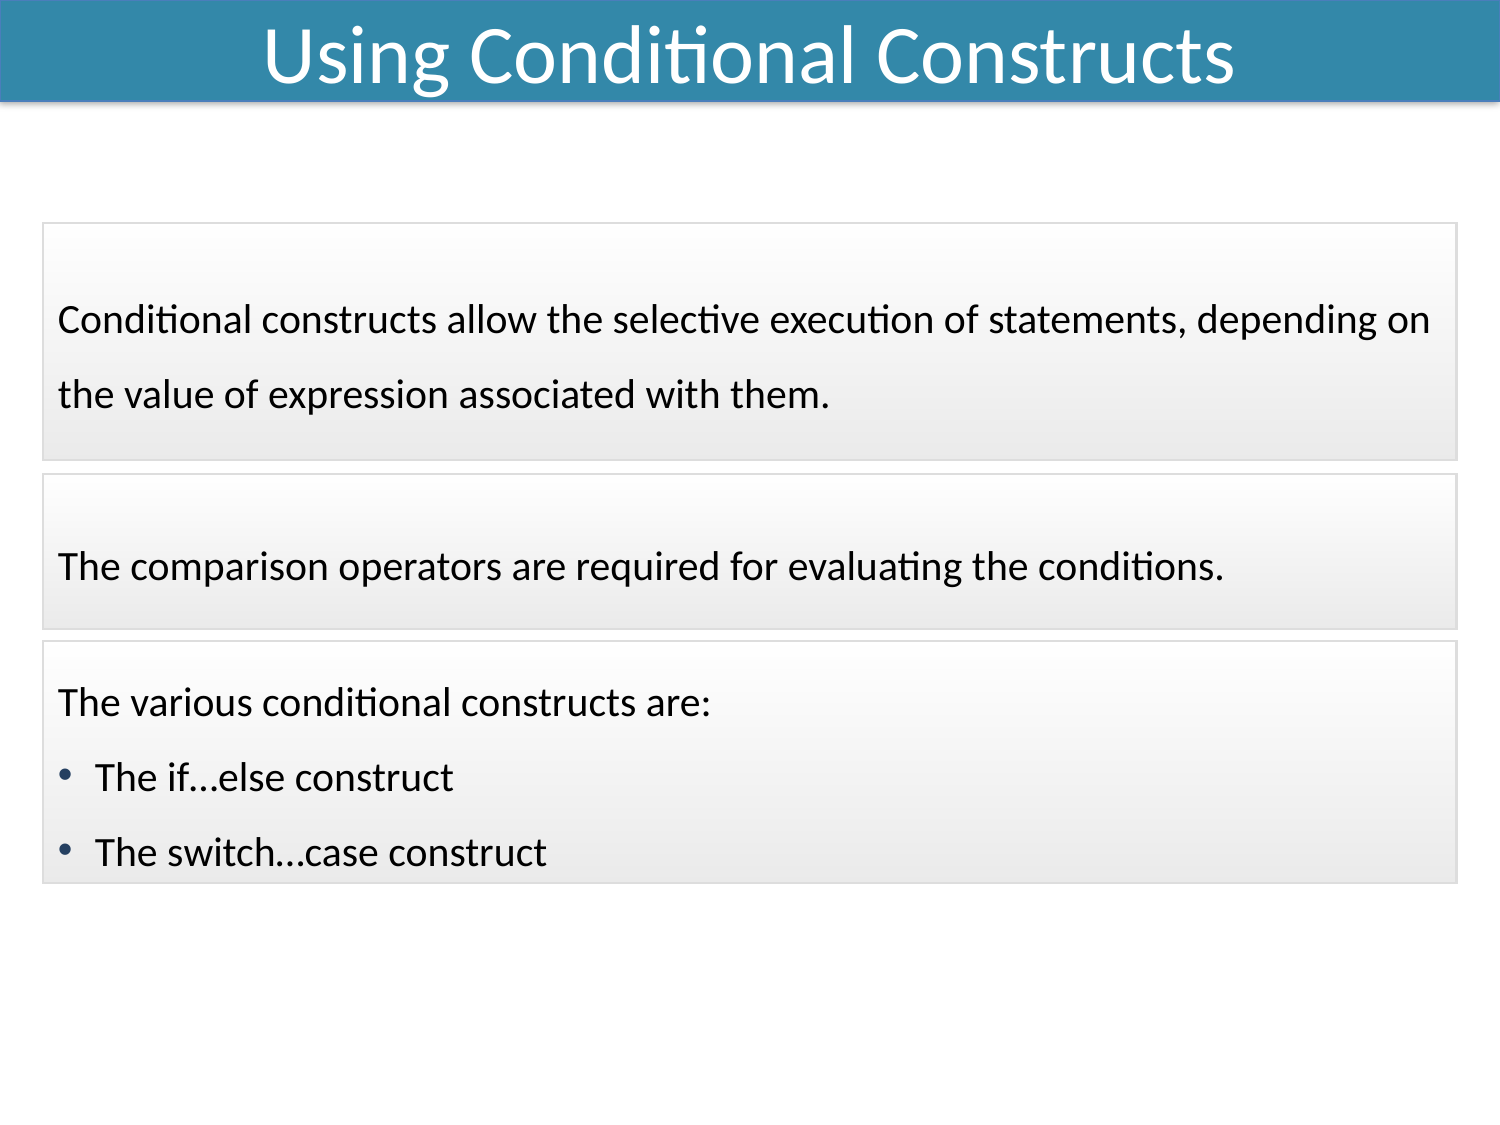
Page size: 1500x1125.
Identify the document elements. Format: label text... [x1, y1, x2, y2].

text_box Conditional constructs allow the selective execution of statements, depending on the value of expression associated with them. [43, 223, 1457, 460]
text_box The various conditional constructs are: The if…else construct The switch…case construct [43, 641, 1457, 883]
text_box The comparison operators are required for evaluating the conditions. [43, 473, 1457, 630]
text_box Using Conditional Constructs [0, 0, 1500, 102]
